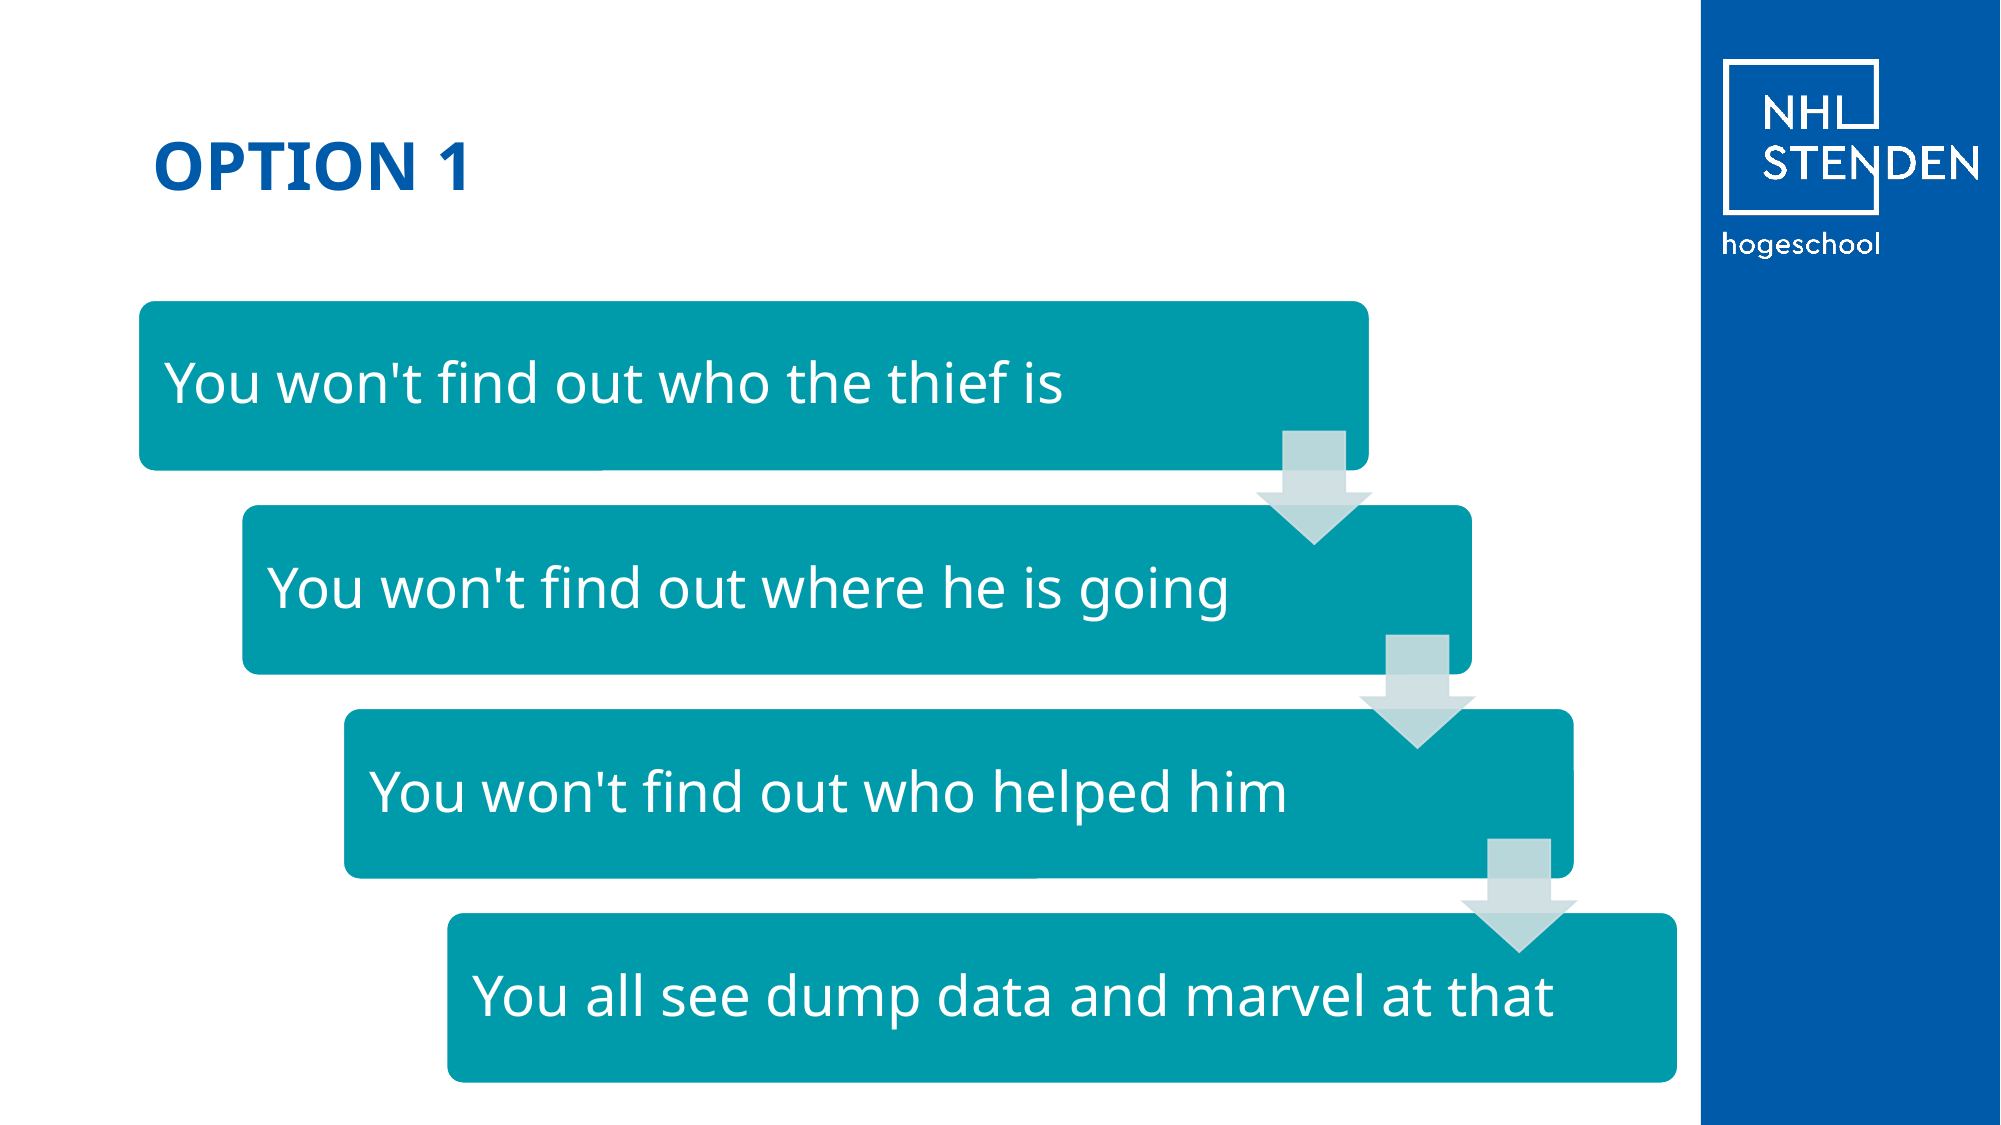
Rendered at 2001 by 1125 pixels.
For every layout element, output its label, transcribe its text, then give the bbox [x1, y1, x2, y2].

picture [1723, 59, 1978, 259]
title OPTION 1 [137, 59, 1679, 278]
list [137, 299, 1679, 1084]
